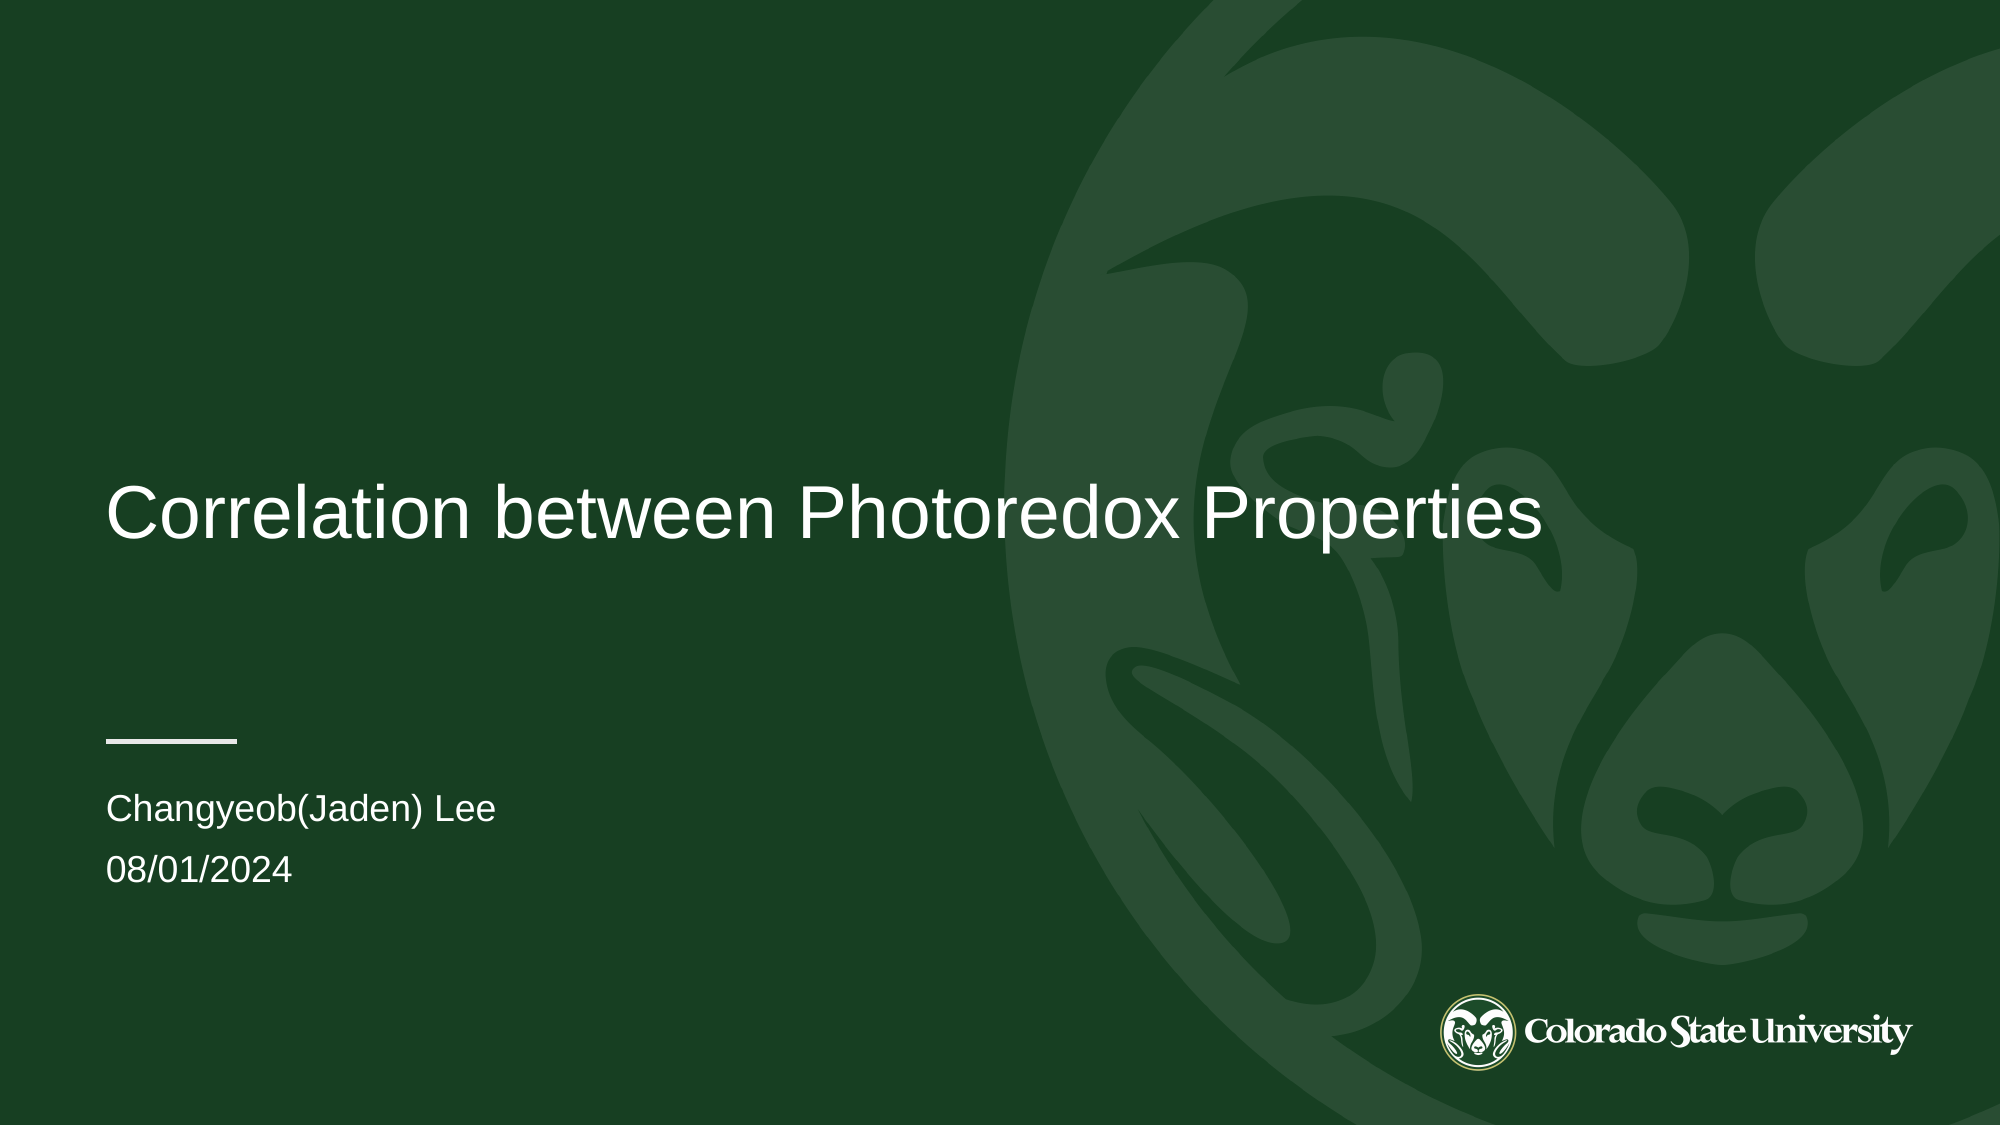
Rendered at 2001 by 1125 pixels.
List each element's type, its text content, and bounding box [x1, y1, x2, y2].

list Correlation between Photoredox Properties [90, 456, 1910, 563]
picture [1422, 974, 1933, 1089]
list Changyeob(Jaden) Lee 08/01/2024 [90, 781, 1910, 900]
